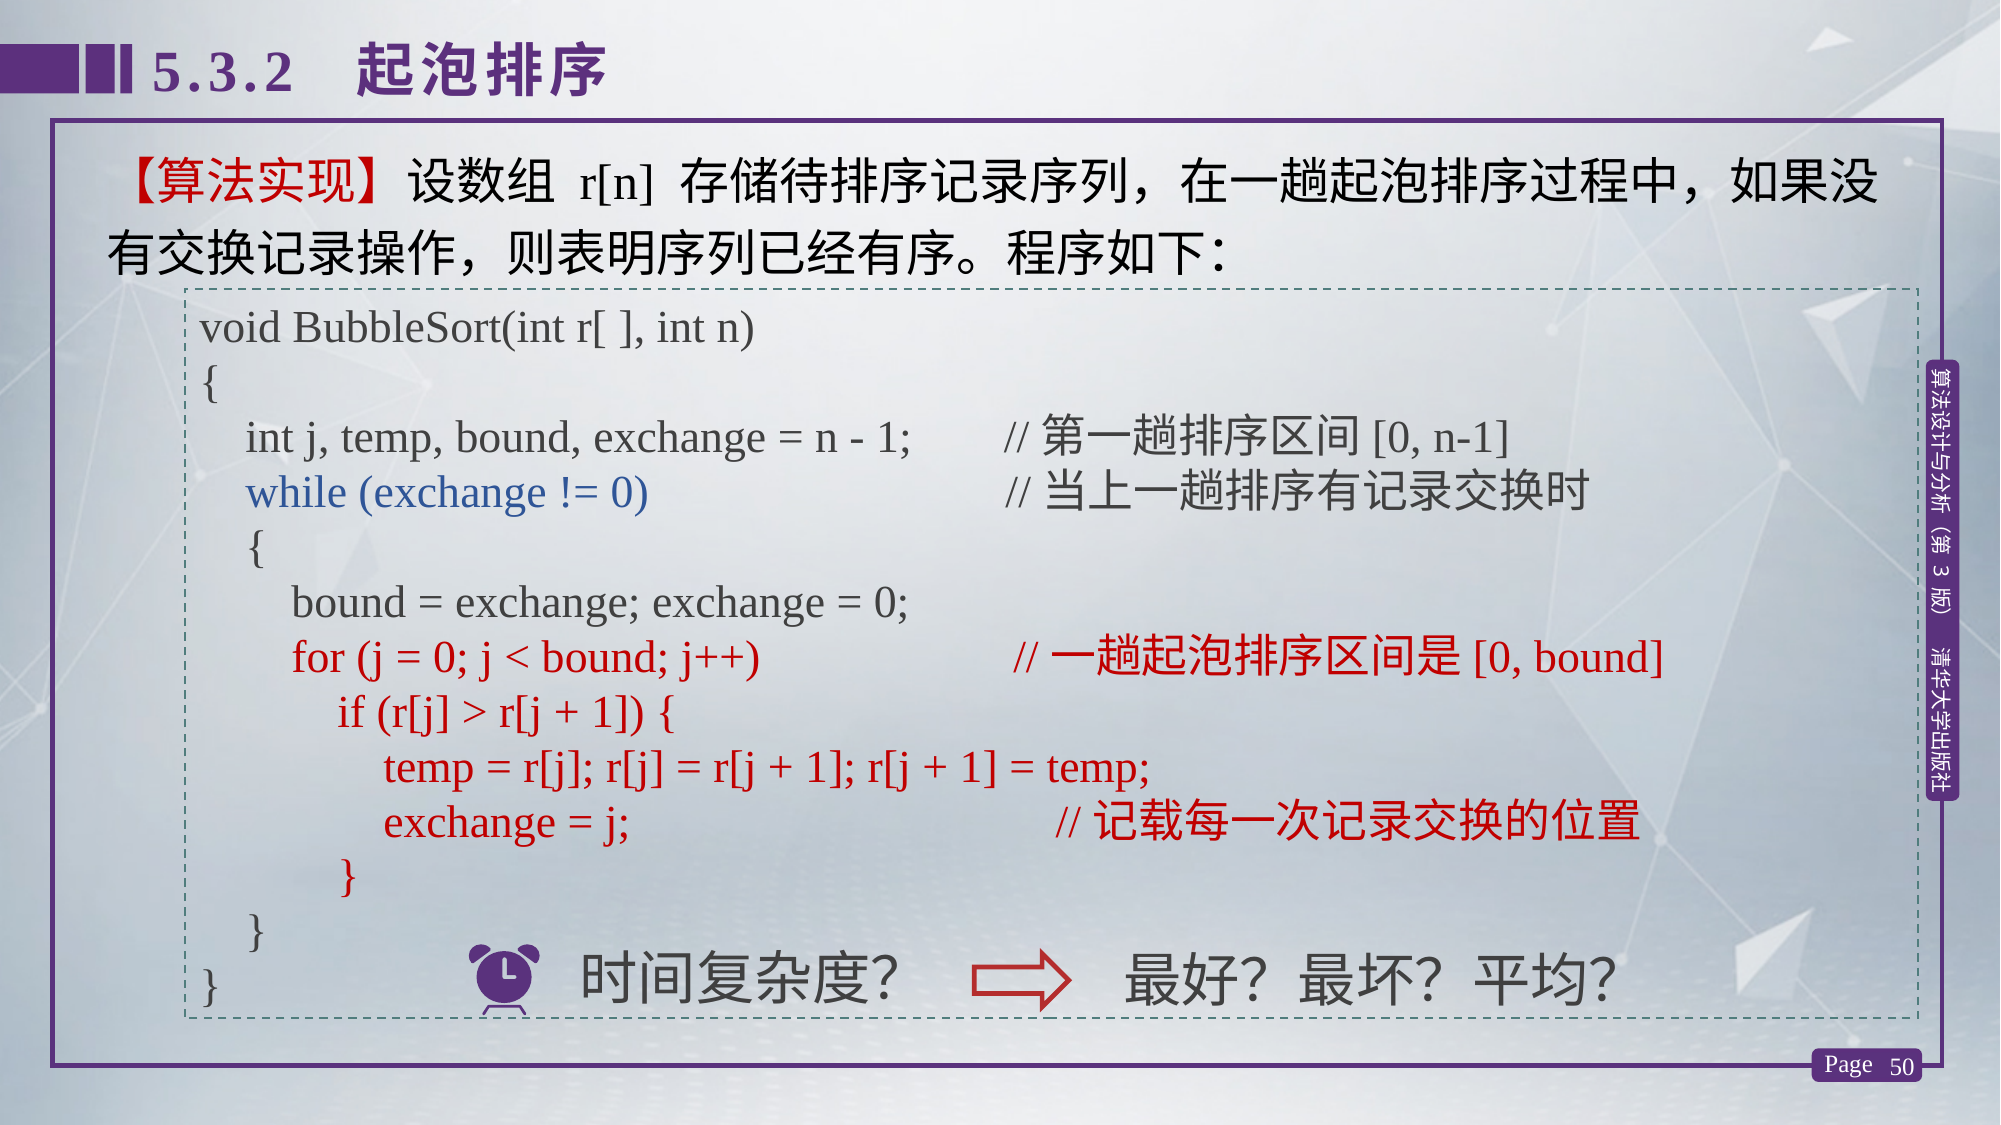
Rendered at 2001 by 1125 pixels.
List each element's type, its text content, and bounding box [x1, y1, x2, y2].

text_box 【算法实现】设数组 r[n] 存储待排序记录序列，在一趟起泡排序过程中，如果没有交换记录操作，则表明序列已经有序。程序如下： [91, 130, 1909, 290]
text_box void BubbleSort(int r[ ], int n) { int j, temp, bound, exchange = n - 1; //第一趟排序区间[0, n-1] while (exchange != 0) //当上一趟排序有记录交换时 { bound = exchange; exchange = 0; for (j = 0; j < bound; j++) //一趟起泡排序区间是[0, bound] if (r[j] > r[j + 1]) { temp = r[j]; r[j] = r[j + 1]; r[j + 1] = temp; exchange = j; //记载每一次记录交换的位置 } } } [184, 288, 1918, 1019]
text_box [975, 951, 1071, 1010]
text_box 最好？最坏？平均？ [1108, 935, 1733, 1021]
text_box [468, 934, 975, 1020]
text_box 5.3.2 起泡排序 [137, 26, 1435, 111]
picture [0, 0, 2000, 1125]
